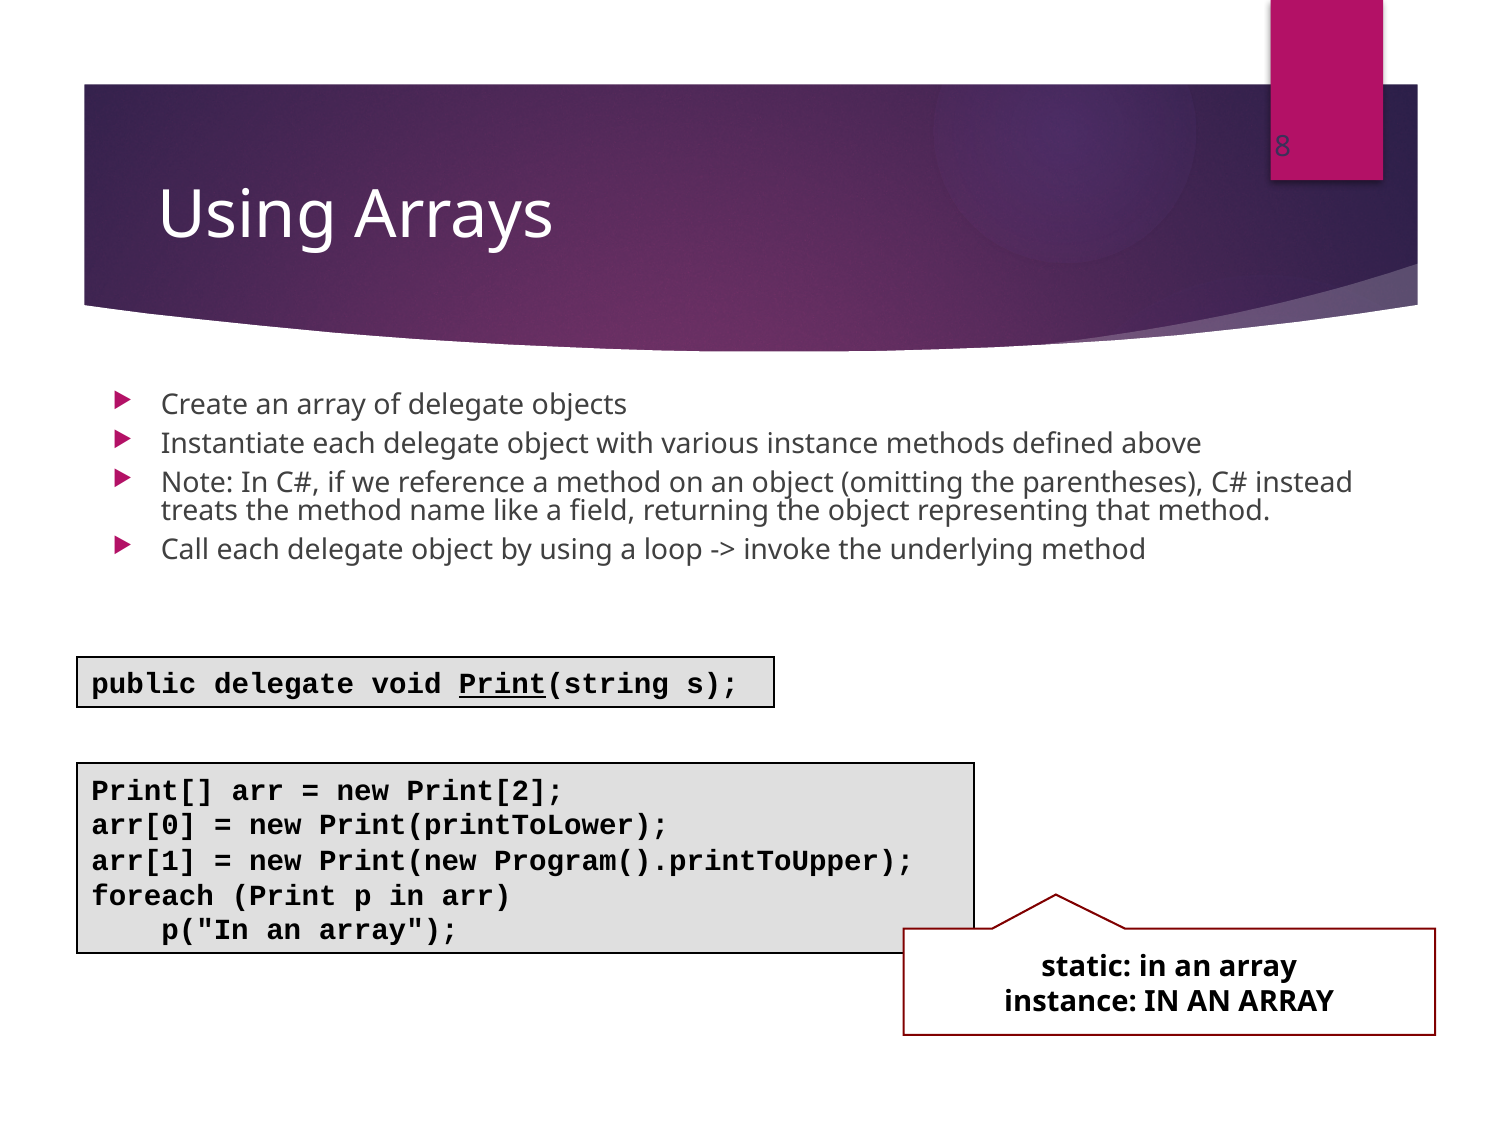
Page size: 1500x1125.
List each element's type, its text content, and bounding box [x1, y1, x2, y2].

text_box static: in an array instance: IN AN ARRAY [903, 894, 1436, 1035]
text_box Print[] arr = new Print[2]; arr[0] = new Print(printToLower); arr[1] = new Print(new Program().printToUpper); foreach (Print p in arr) p("In an array"); [76, 763, 975, 954]
list Create an array of delegate objects Instantiate each delegate object with various instance methods defined above Note: In C#, if we reference a method on an object (omitting the parentheses), C# instead treats the method name like a field, returning the object representing that method. Call each delegate object by using a loop -> invoke the underlying method [29, 385, 1447, 575]
title Using Arrays [142, 152, 1183, 269]
text_box public delegate void Print(string s); [76, 656, 774, 708]
slide_number 8 [1259, 48, 1390, 175]
